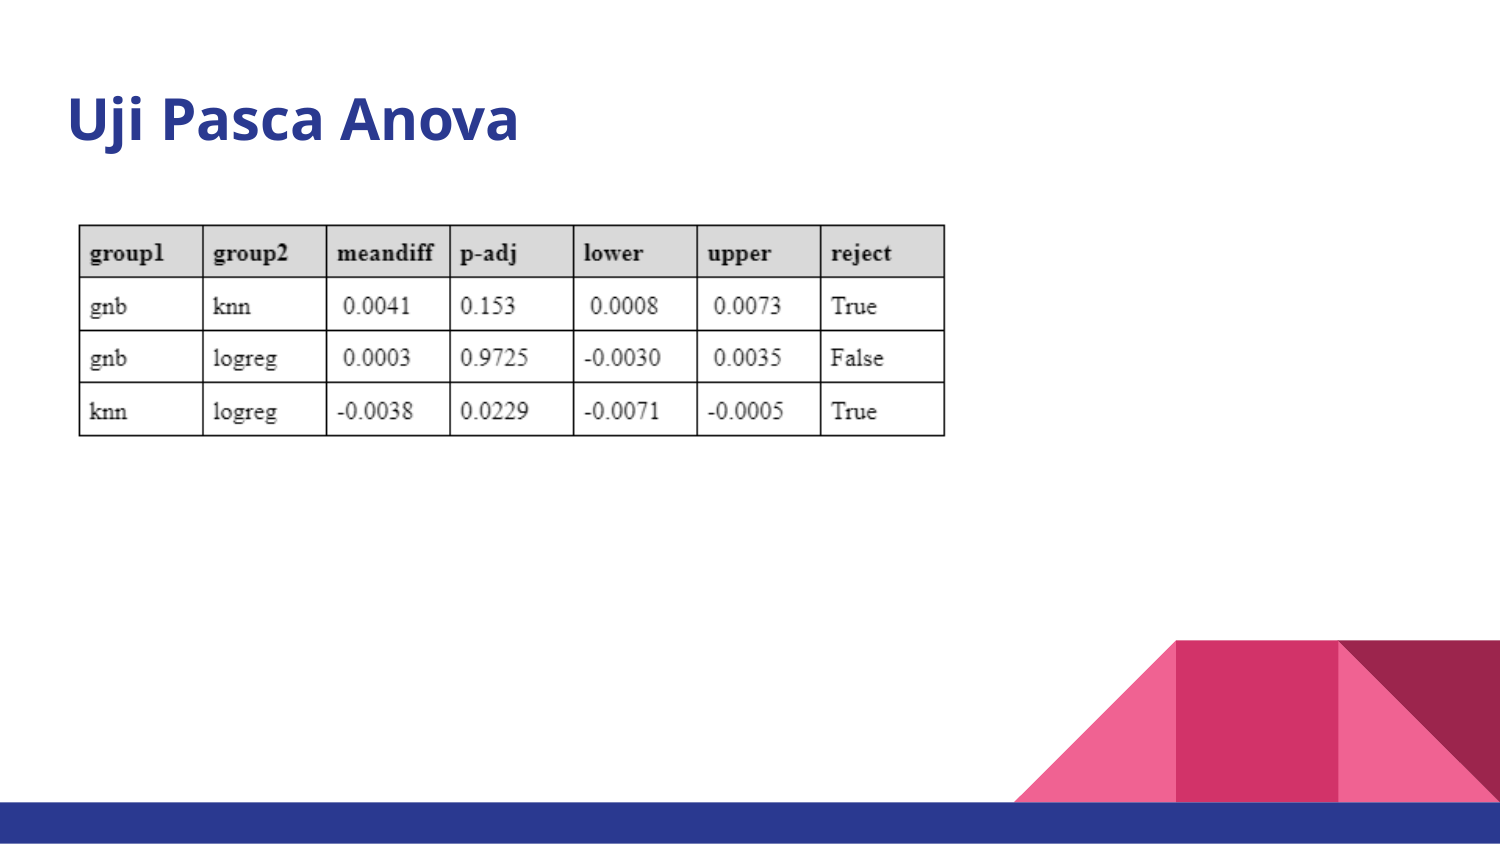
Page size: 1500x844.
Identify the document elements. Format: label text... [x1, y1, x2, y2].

picture [68, 216, 950, 443]
title Uji Pasca Anova [51, 67, 1449, 167]
